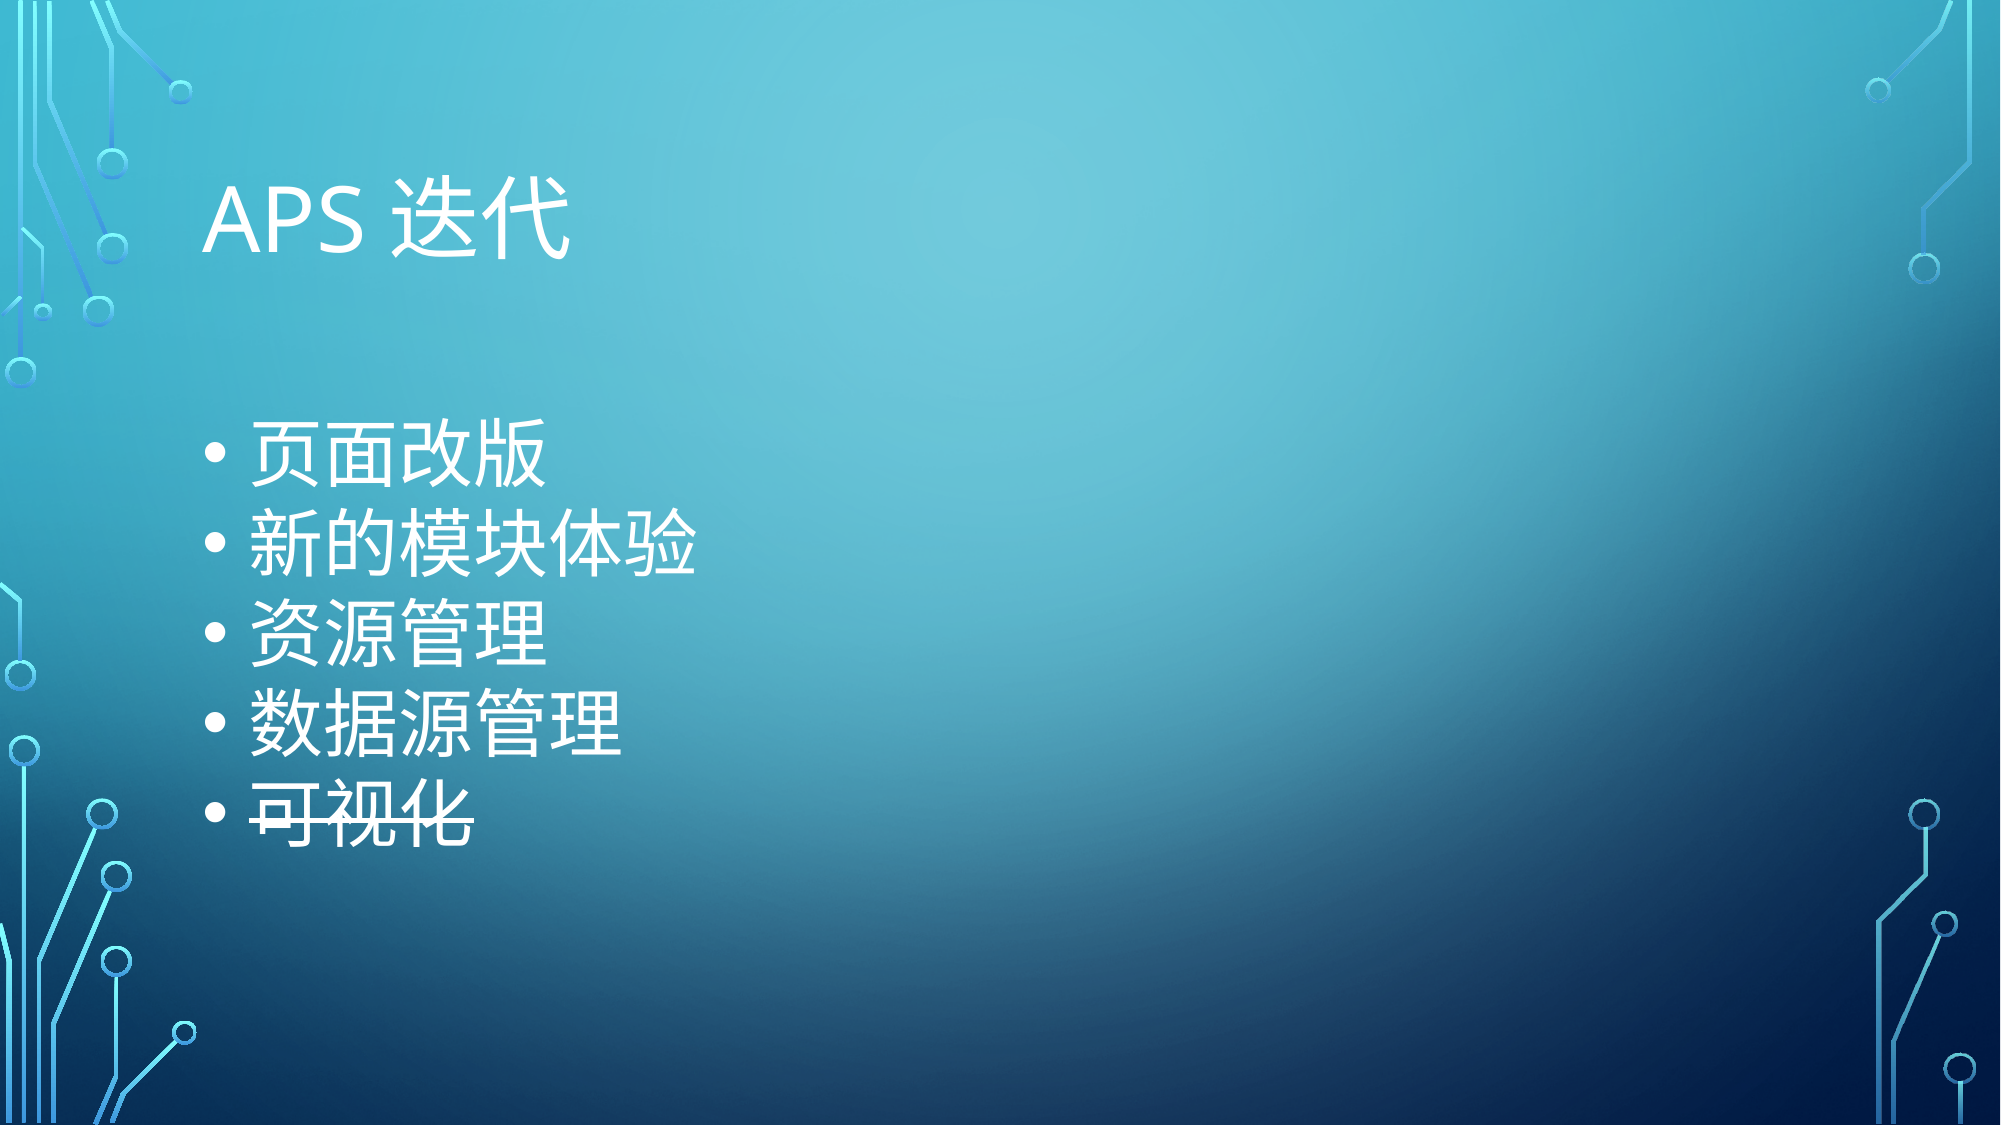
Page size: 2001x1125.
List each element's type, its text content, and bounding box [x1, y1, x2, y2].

title APS迭代 [187, 101, 1813, 344]
text_box 页面改版 新的模块体验 资源管理 数据源管理 可视化 [187, 398, 1813, 864]
